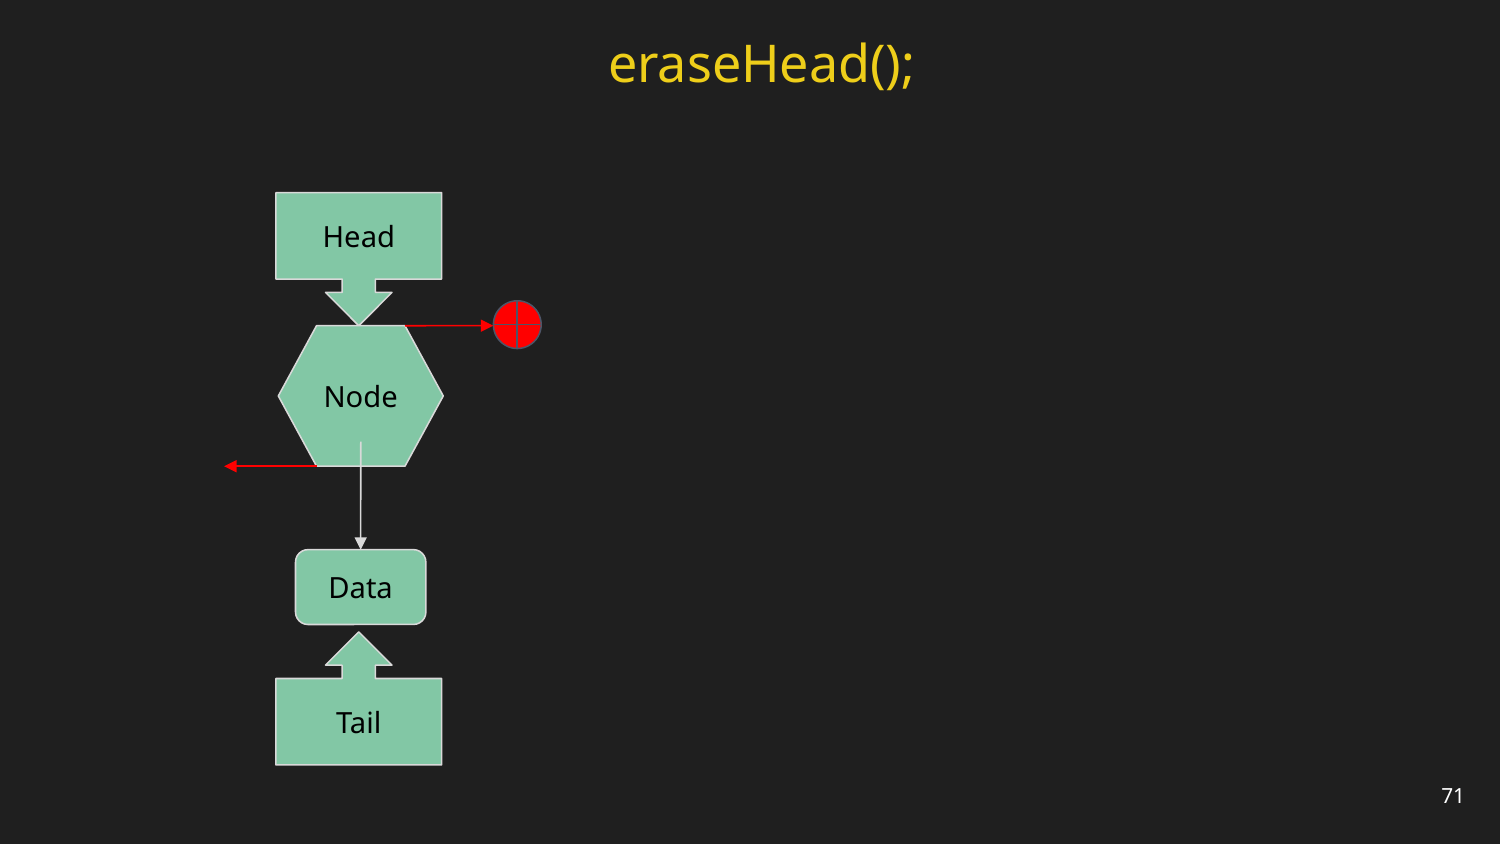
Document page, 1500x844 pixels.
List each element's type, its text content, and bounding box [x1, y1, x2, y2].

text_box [223, 325, 494, 625]
slide_number 71 [1389, 764, 1480, 830]
title eraseHead(); [593, 14, 1263, 117]
text_box Tail [275, 632, 442, 765]
text_box Head [275, 192, 442, 324]
text_box [493, 300, 542, 349]
